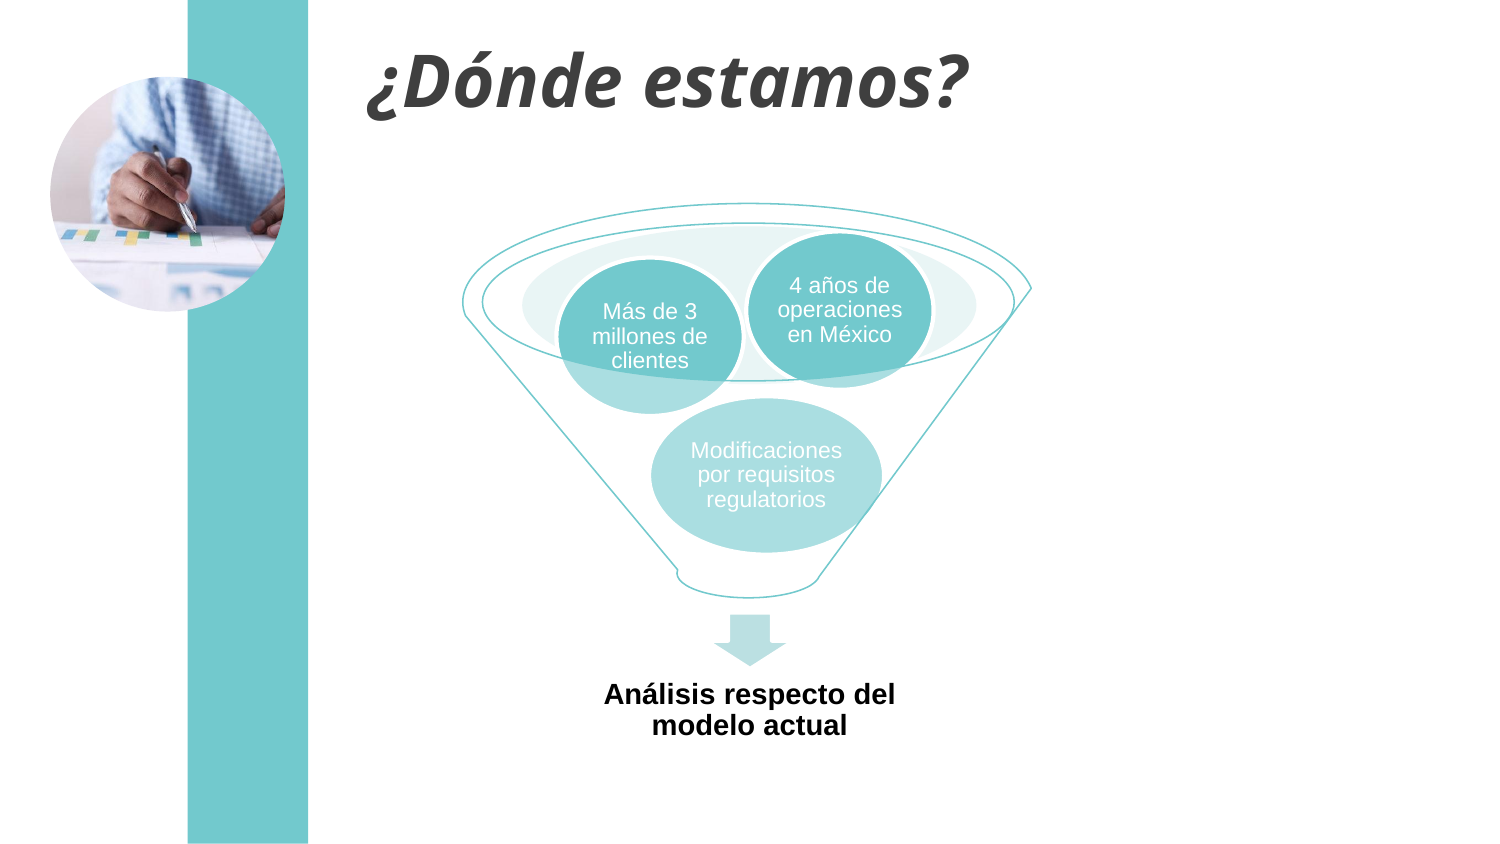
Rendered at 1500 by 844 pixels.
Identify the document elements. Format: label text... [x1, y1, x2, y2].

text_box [270, 203, 1230, 768]
list ¿Dónde estamos? [358, 29, 1355, 148]
text_box [187, 0, 309, 201]
text_box [187, 321, 309, 844]
picture [49, 76, 286, 312]
